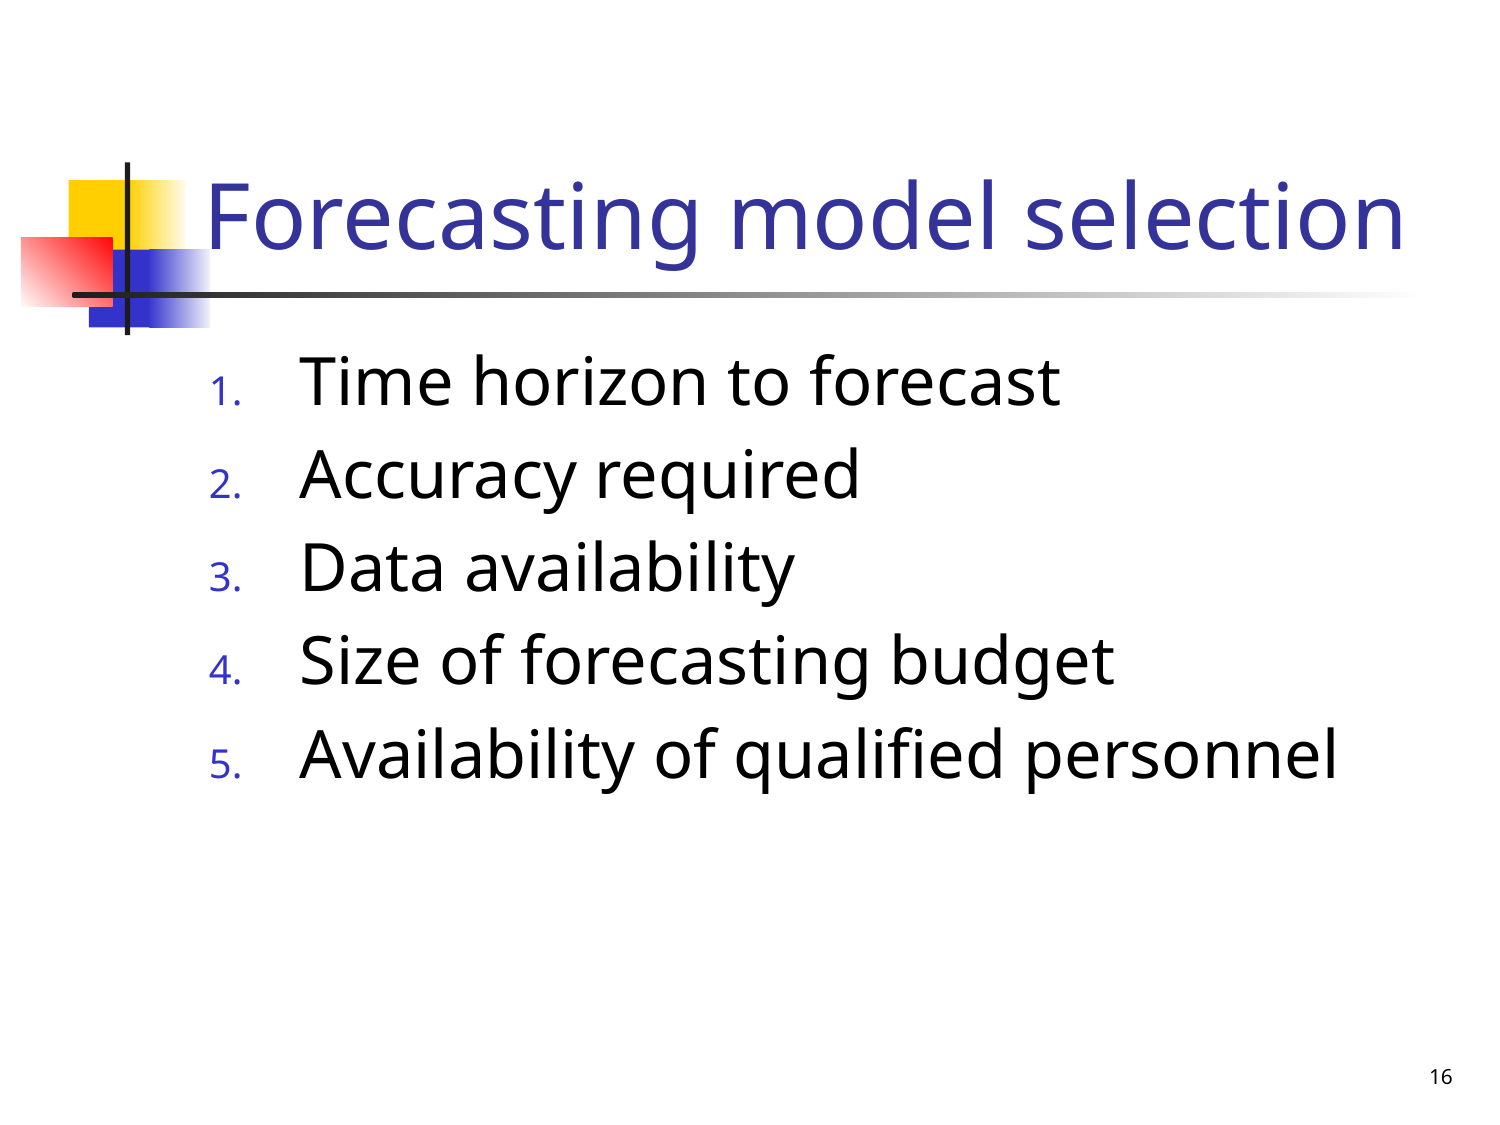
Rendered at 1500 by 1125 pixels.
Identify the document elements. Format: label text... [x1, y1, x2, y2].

list Time horizon to forecast Accuracy required Data availability Size of forecasting budget Availability of qualified personnel [193, 330, 1470, 1007]
title Forecasting model selection [188, 34, 1468, 276]
slide_number 16 [1154, 1023, 1468, 1100]
